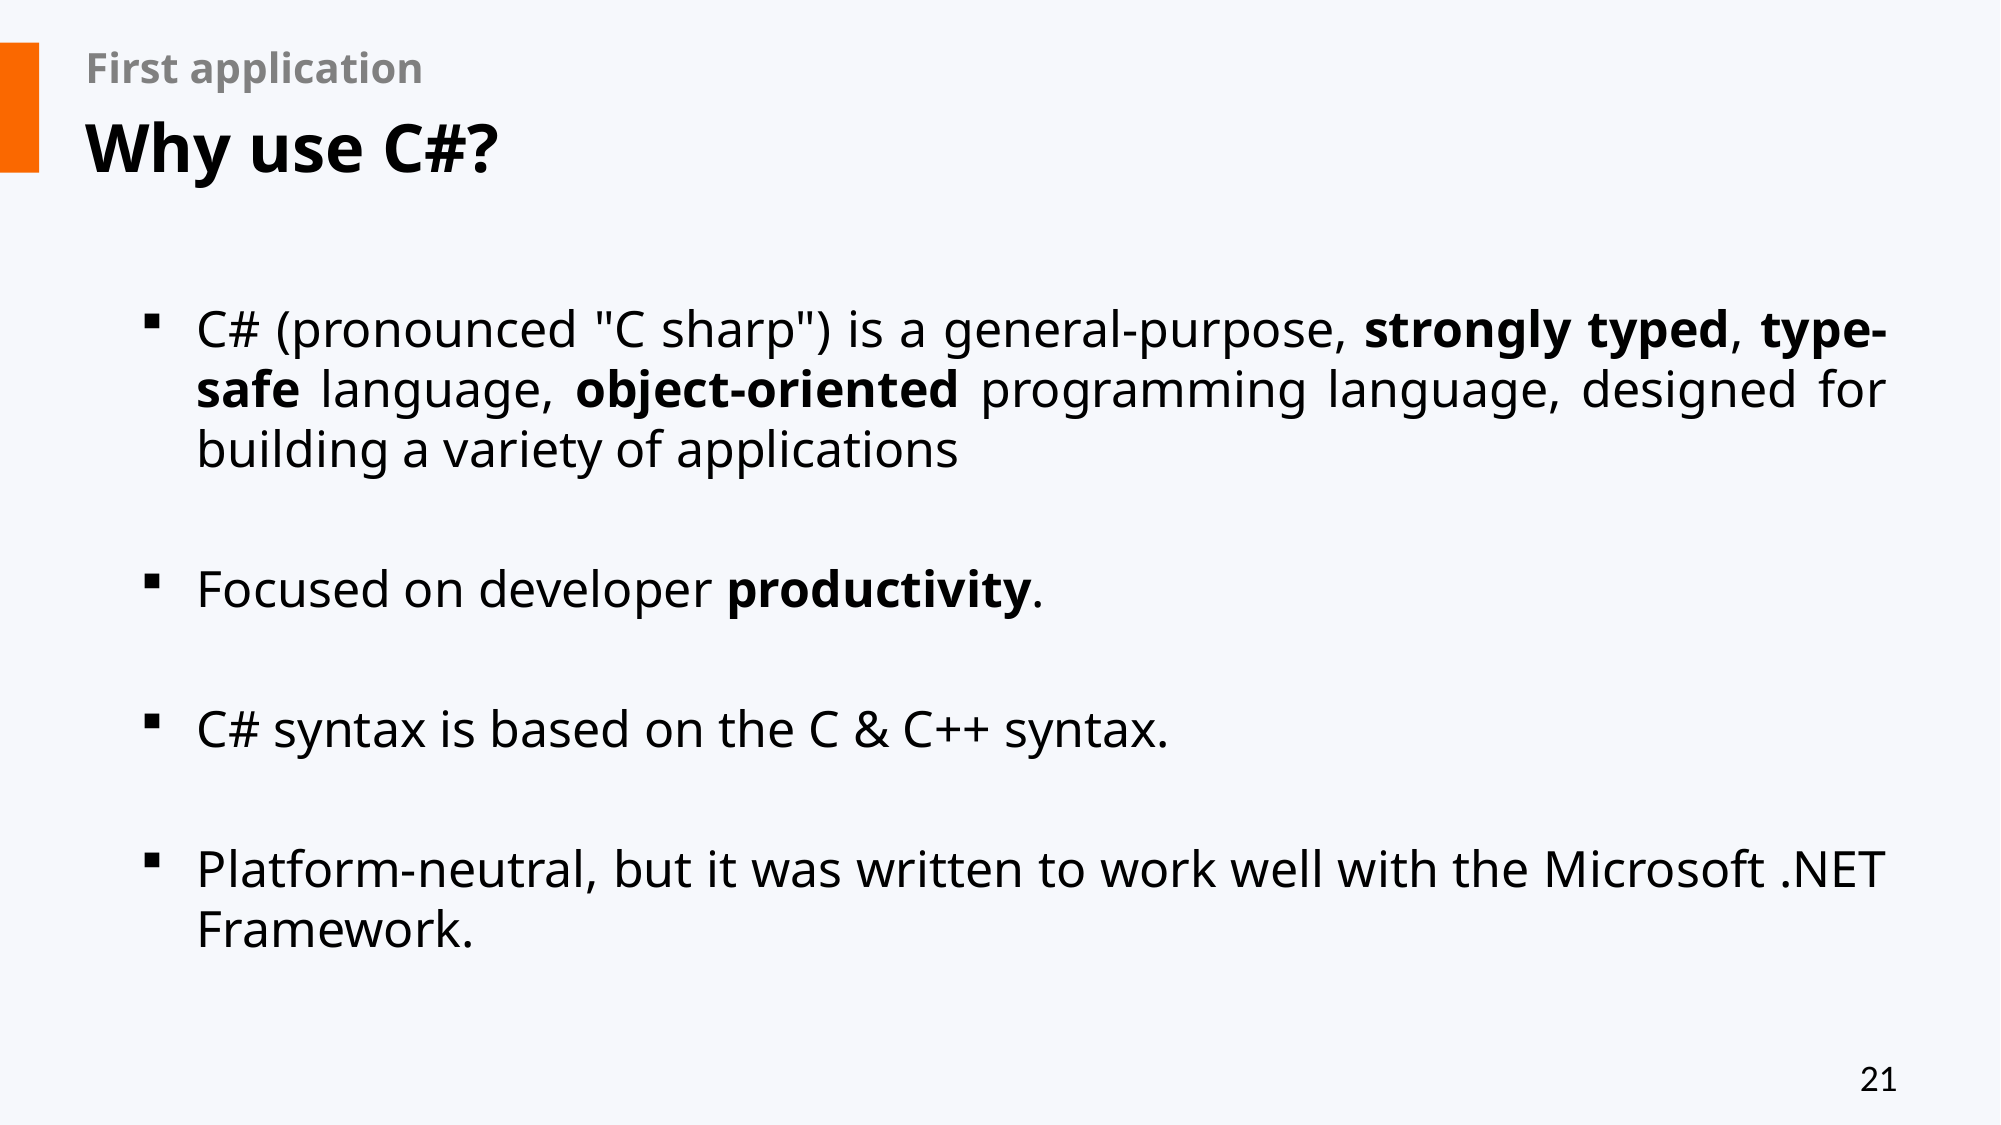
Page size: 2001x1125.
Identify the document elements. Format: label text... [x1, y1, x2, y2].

list Why use C#? [70, 98, 1902, 169]
title First application [70, 42, 1902, 90]
list C# (pronounced "C sharp") is a general-purpose, strongly typed, type-safe language, object-oriented programming language, designed for building a variety of applications Focused on developer productivity. C# syntax is based on the C & C++ syntax. Platform-neutral, but it was written to work well with the Microsoft .NET Framework. [125, 219, 1903, 1010]
